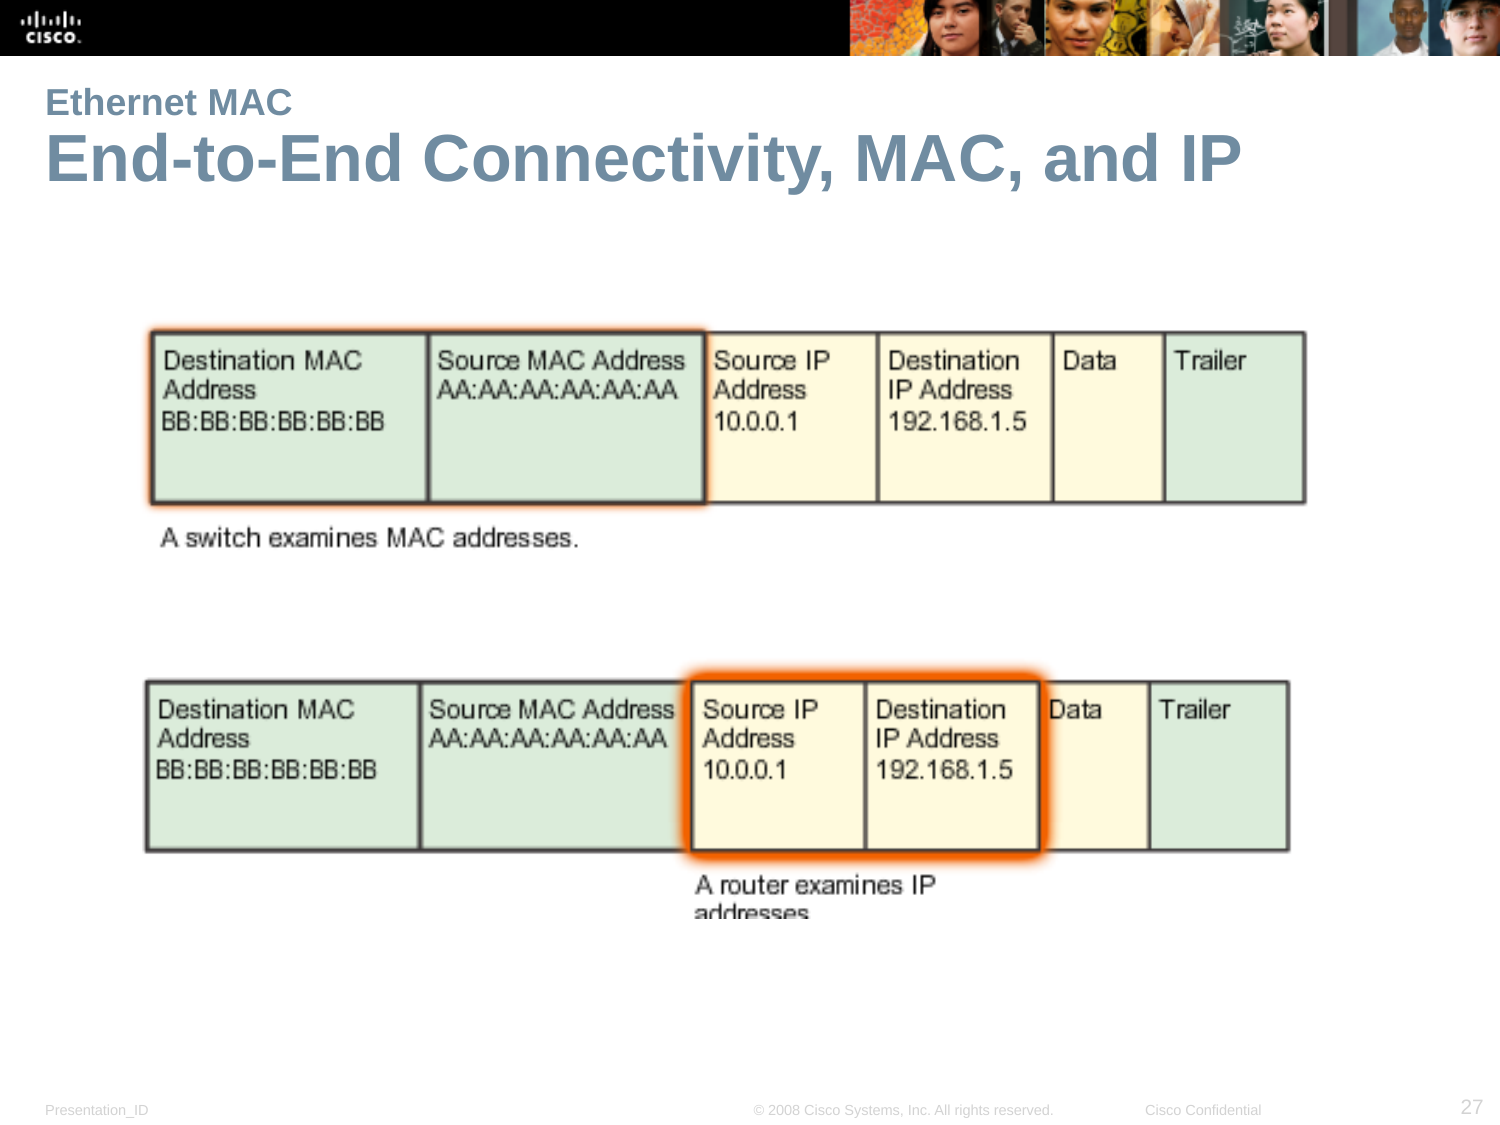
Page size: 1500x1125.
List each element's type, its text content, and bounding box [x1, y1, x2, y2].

picture [129, 640, 1296, 919]
picture [115, 288, 1310, 572]
title Ethernet MAC End-to-End Connectivity, MAC, and IP [31, 64, 1471, 203]
picture [0, 0, 1500, 56]
